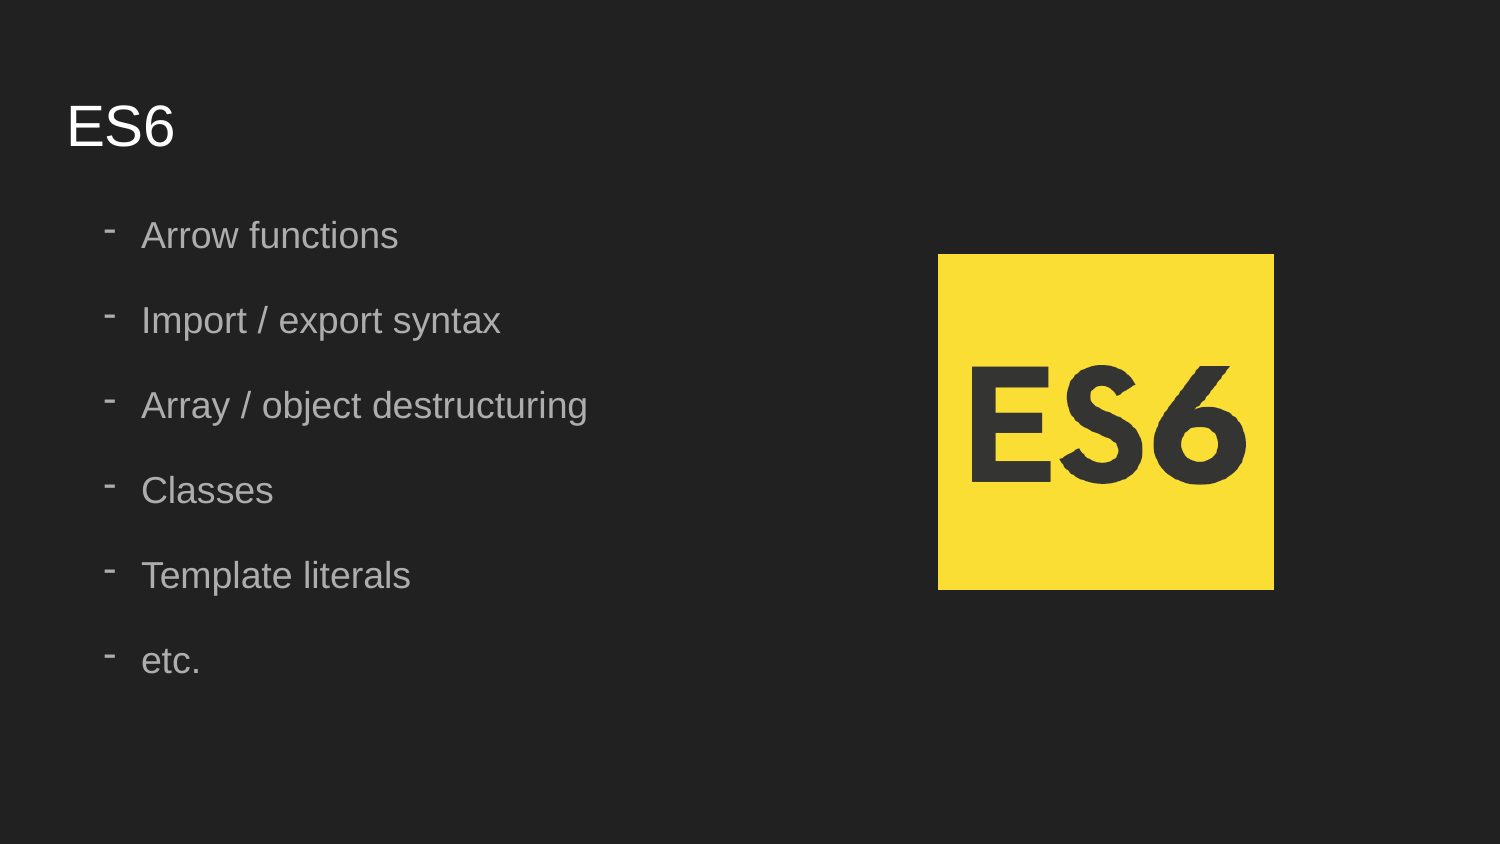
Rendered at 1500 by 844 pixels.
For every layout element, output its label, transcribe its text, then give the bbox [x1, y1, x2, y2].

picture [938, 253, 1274, 590]
list Arrow functions Import / export syntax Array / object destructuring Classes Template literals etc. [51, 189, 1449, 750]
title ES6 [51, 72, 1449, 167]
